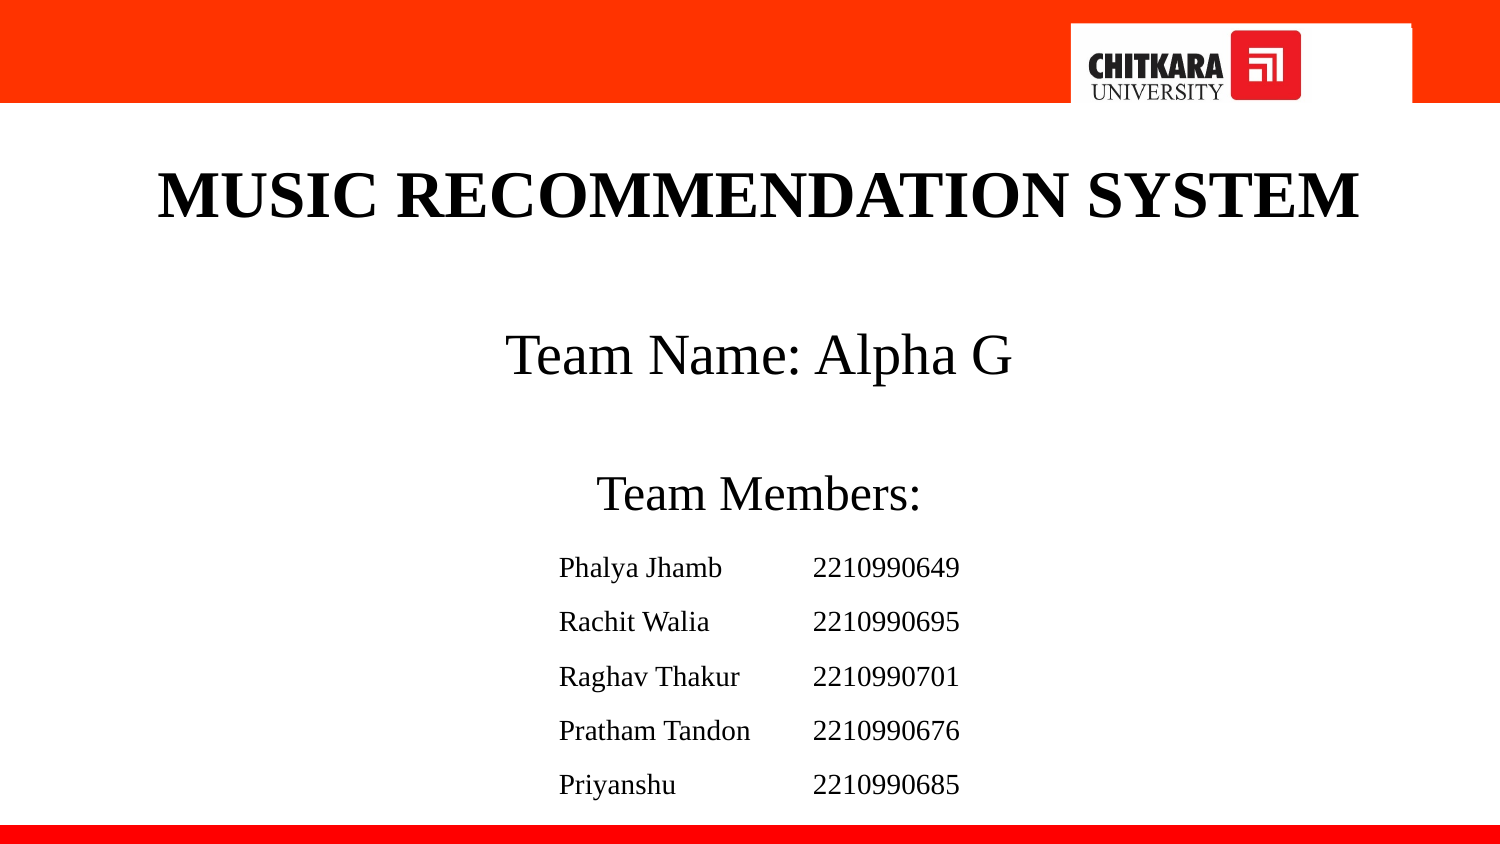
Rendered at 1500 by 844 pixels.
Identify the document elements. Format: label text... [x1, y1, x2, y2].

table_cell 2210990676 [799, 708, 1051, 760]
table_header Phalya Jhamb [545, 545, 797, 595]
picture [1074, 28, 1312, 103]
table_cell Priyanshu [545, 762, 797, 815]
table_cell 2210990695 [799, 601, 1051, 652]
table_header 2210990649 [799, 545, 1051, 595]
table_cell Raghav Thakur [545, 653, 797, 706]
table_cell Rachit Walia [545, 601, 797, 652]
table_cell 2210990685 [799, 762, 1051, 815]
list MUSIC RECOMMENDATION SYSTEM Team Name: Alpha G Team Members: [75, 143, 1425, 701]
table_cell 2210990701 [799, 653, 1051, 706]
table_cell Pratham Tandon [545, 708, 797, 760]
